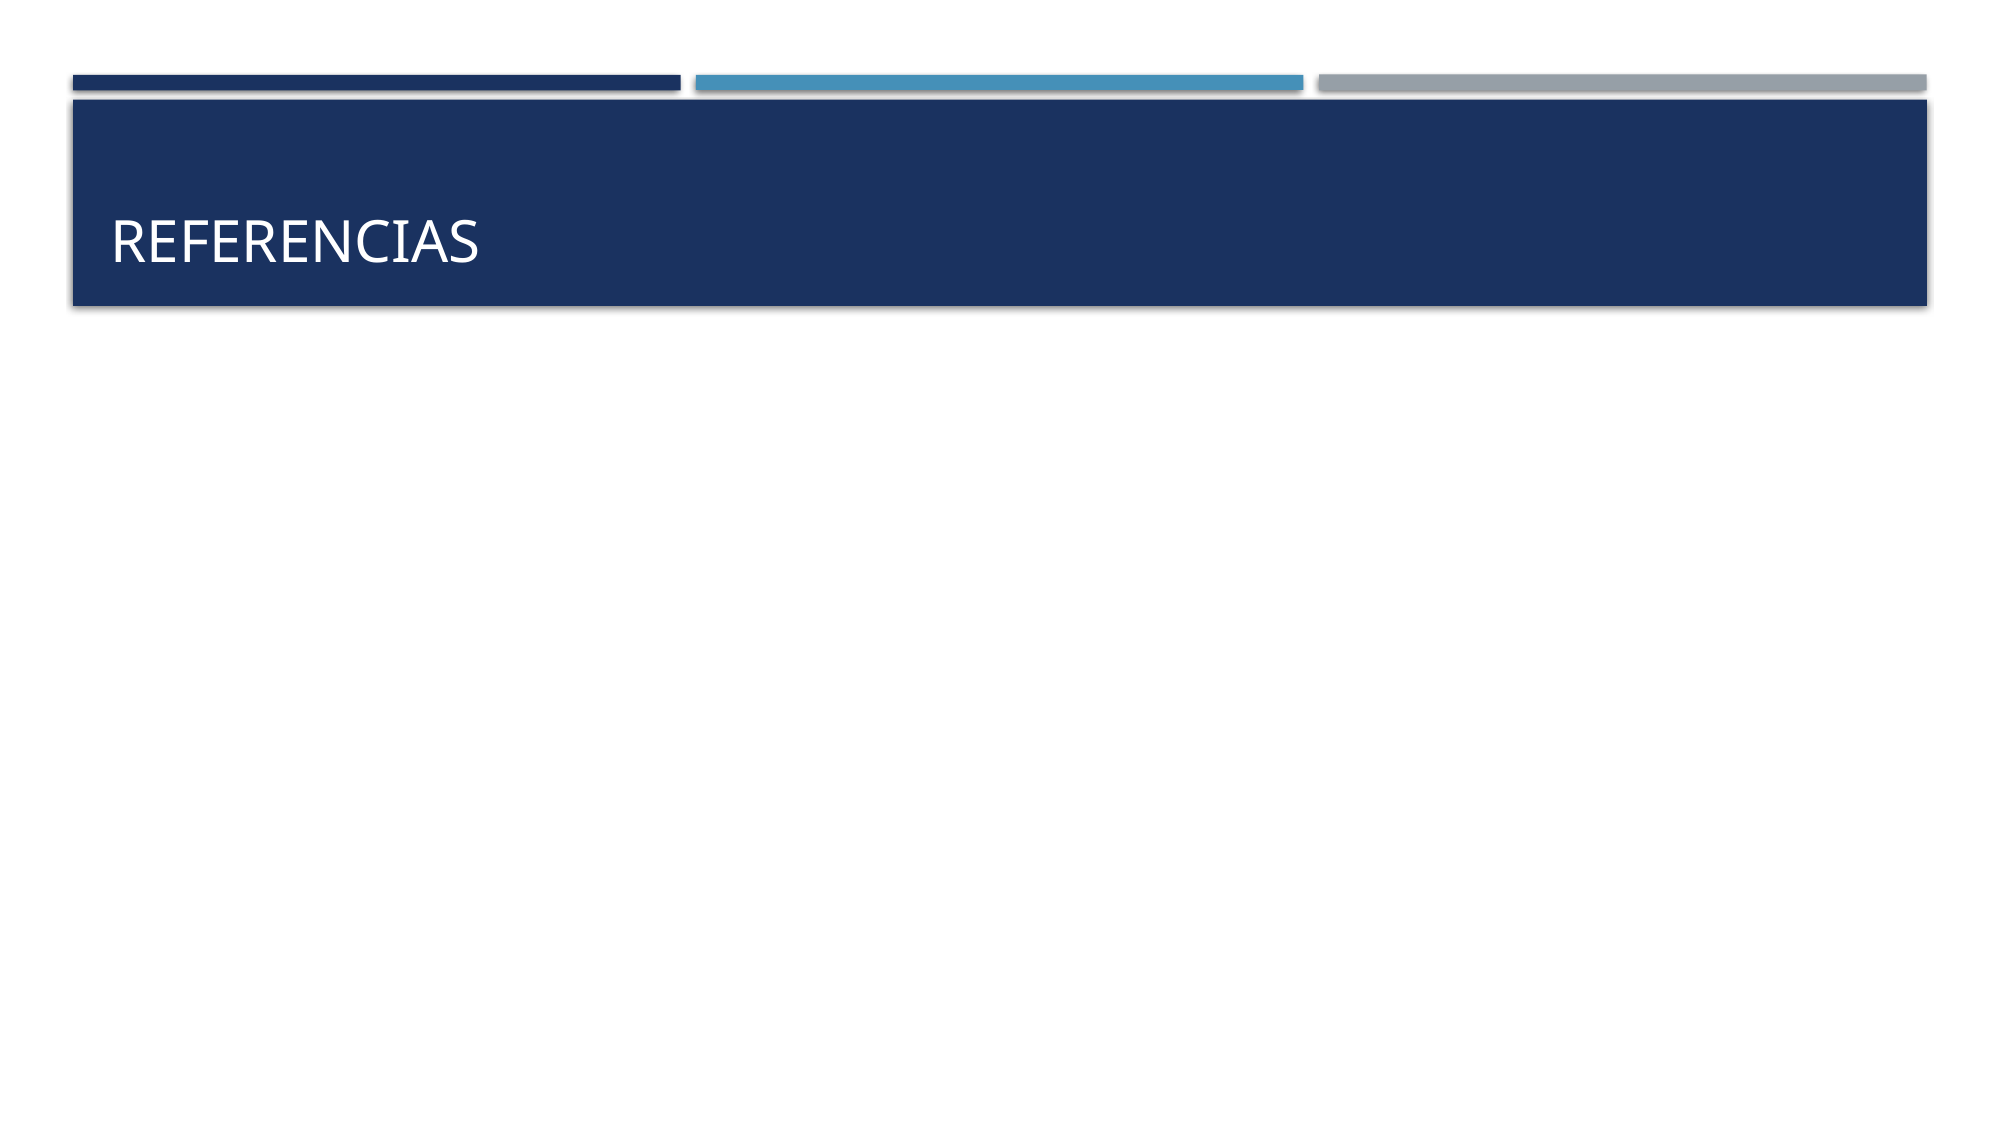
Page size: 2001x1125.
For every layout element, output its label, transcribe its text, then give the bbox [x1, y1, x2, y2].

title Referencias [95, 119, 1905, 282]
